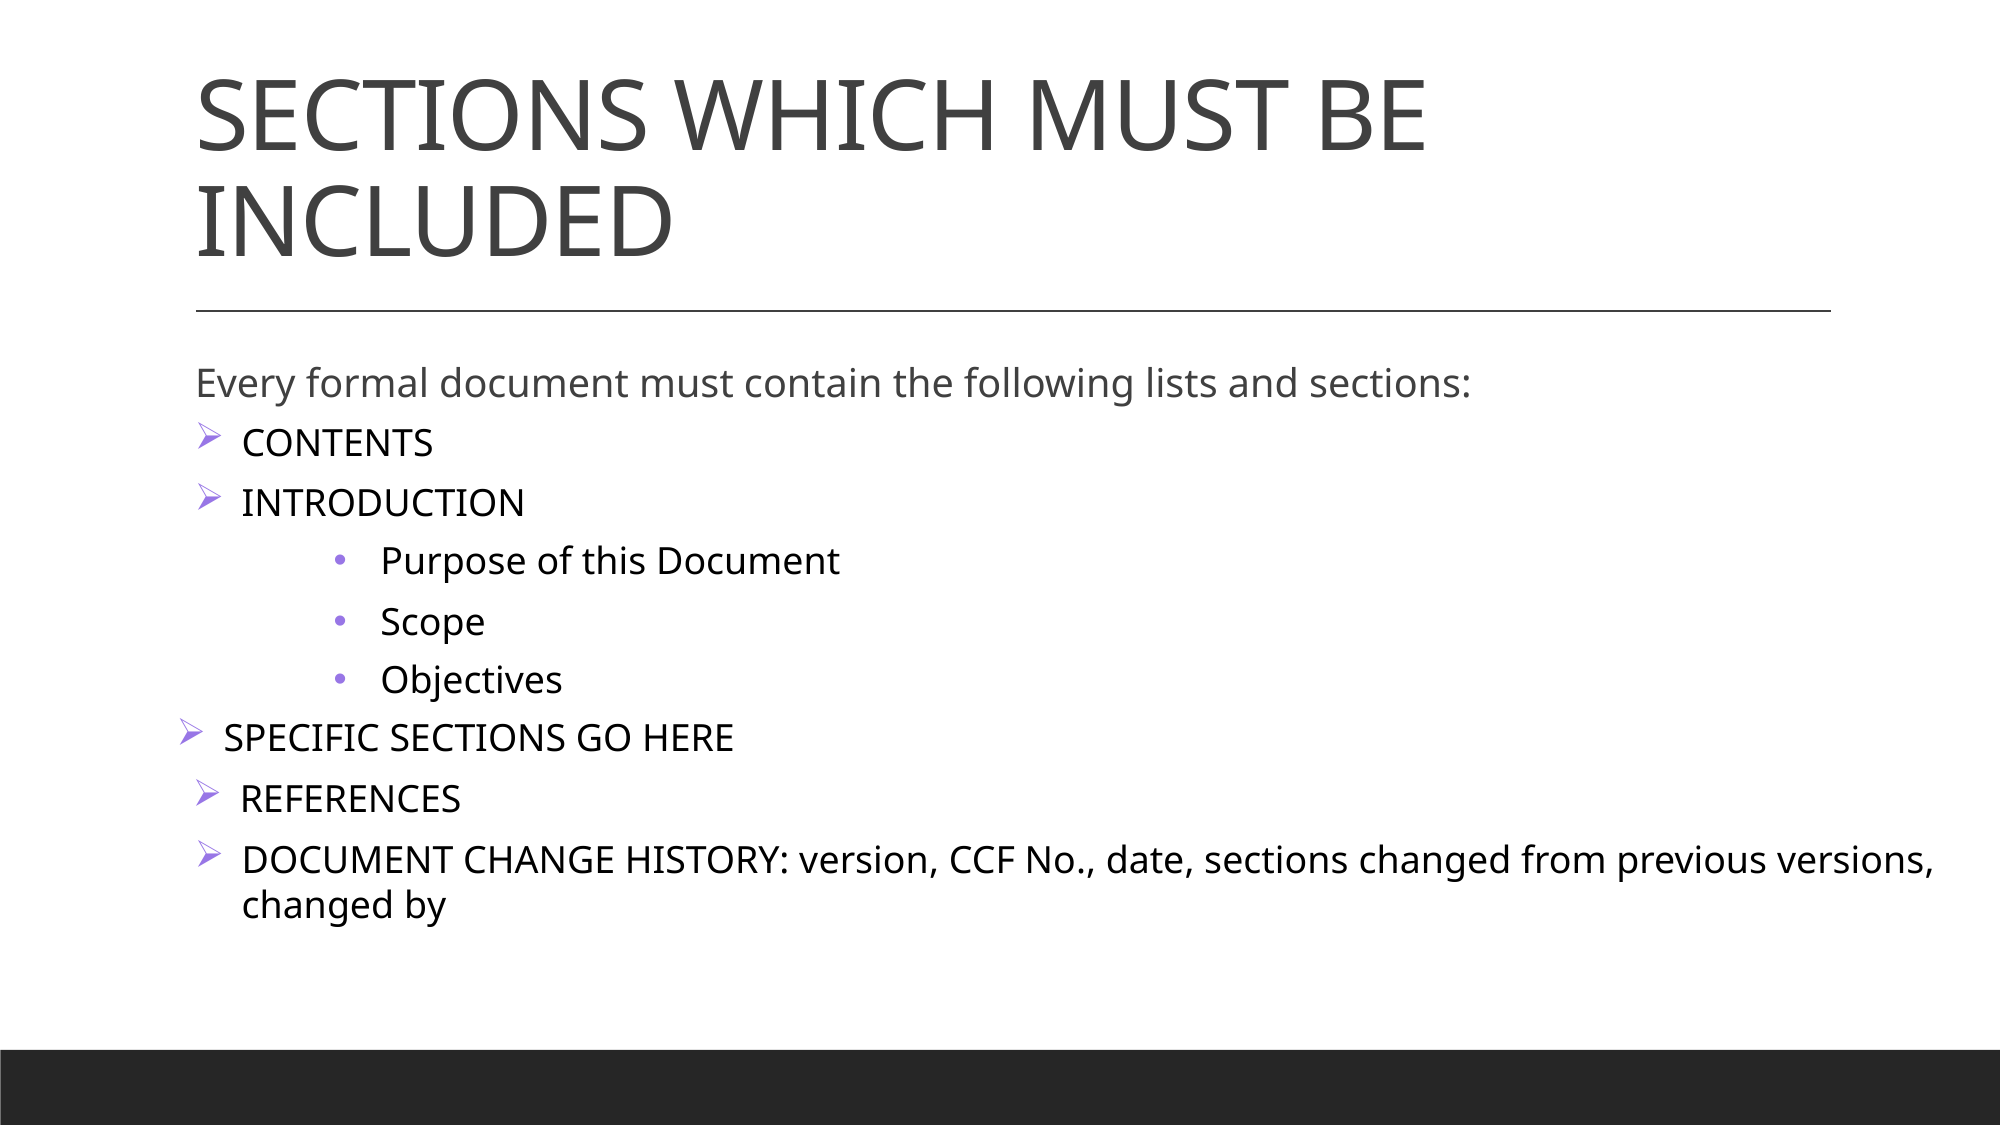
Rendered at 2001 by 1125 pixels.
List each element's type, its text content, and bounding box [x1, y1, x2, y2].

text_box REFERENCES [178, 767, 477, 828]
text_box DOCUMENT CHANGE HISTORY: version, CCF No., date, sections changed from previous versions, changed by [179, 828, 1965, 934]
text_box Purpose of this Document [318, 529, 1319, 590]
text_box CONTENTS [180, 411, 1180, 471]
text_box INTRODUCTION [180, 471, 1180, 532]
list Every formal document must contain the following lists and sections: [180, 345, 1830, 411]
title SECTIONS WHICH MUST BE INCLUDED [180, 47, 1830, 285]
text_box Scope [318, 590, 1319, 648]
text_box SPECIFIC SECTIONS GO HERE [161, 706, 750, 767]
text_box Objectives [318, 648, 1319, 709]
